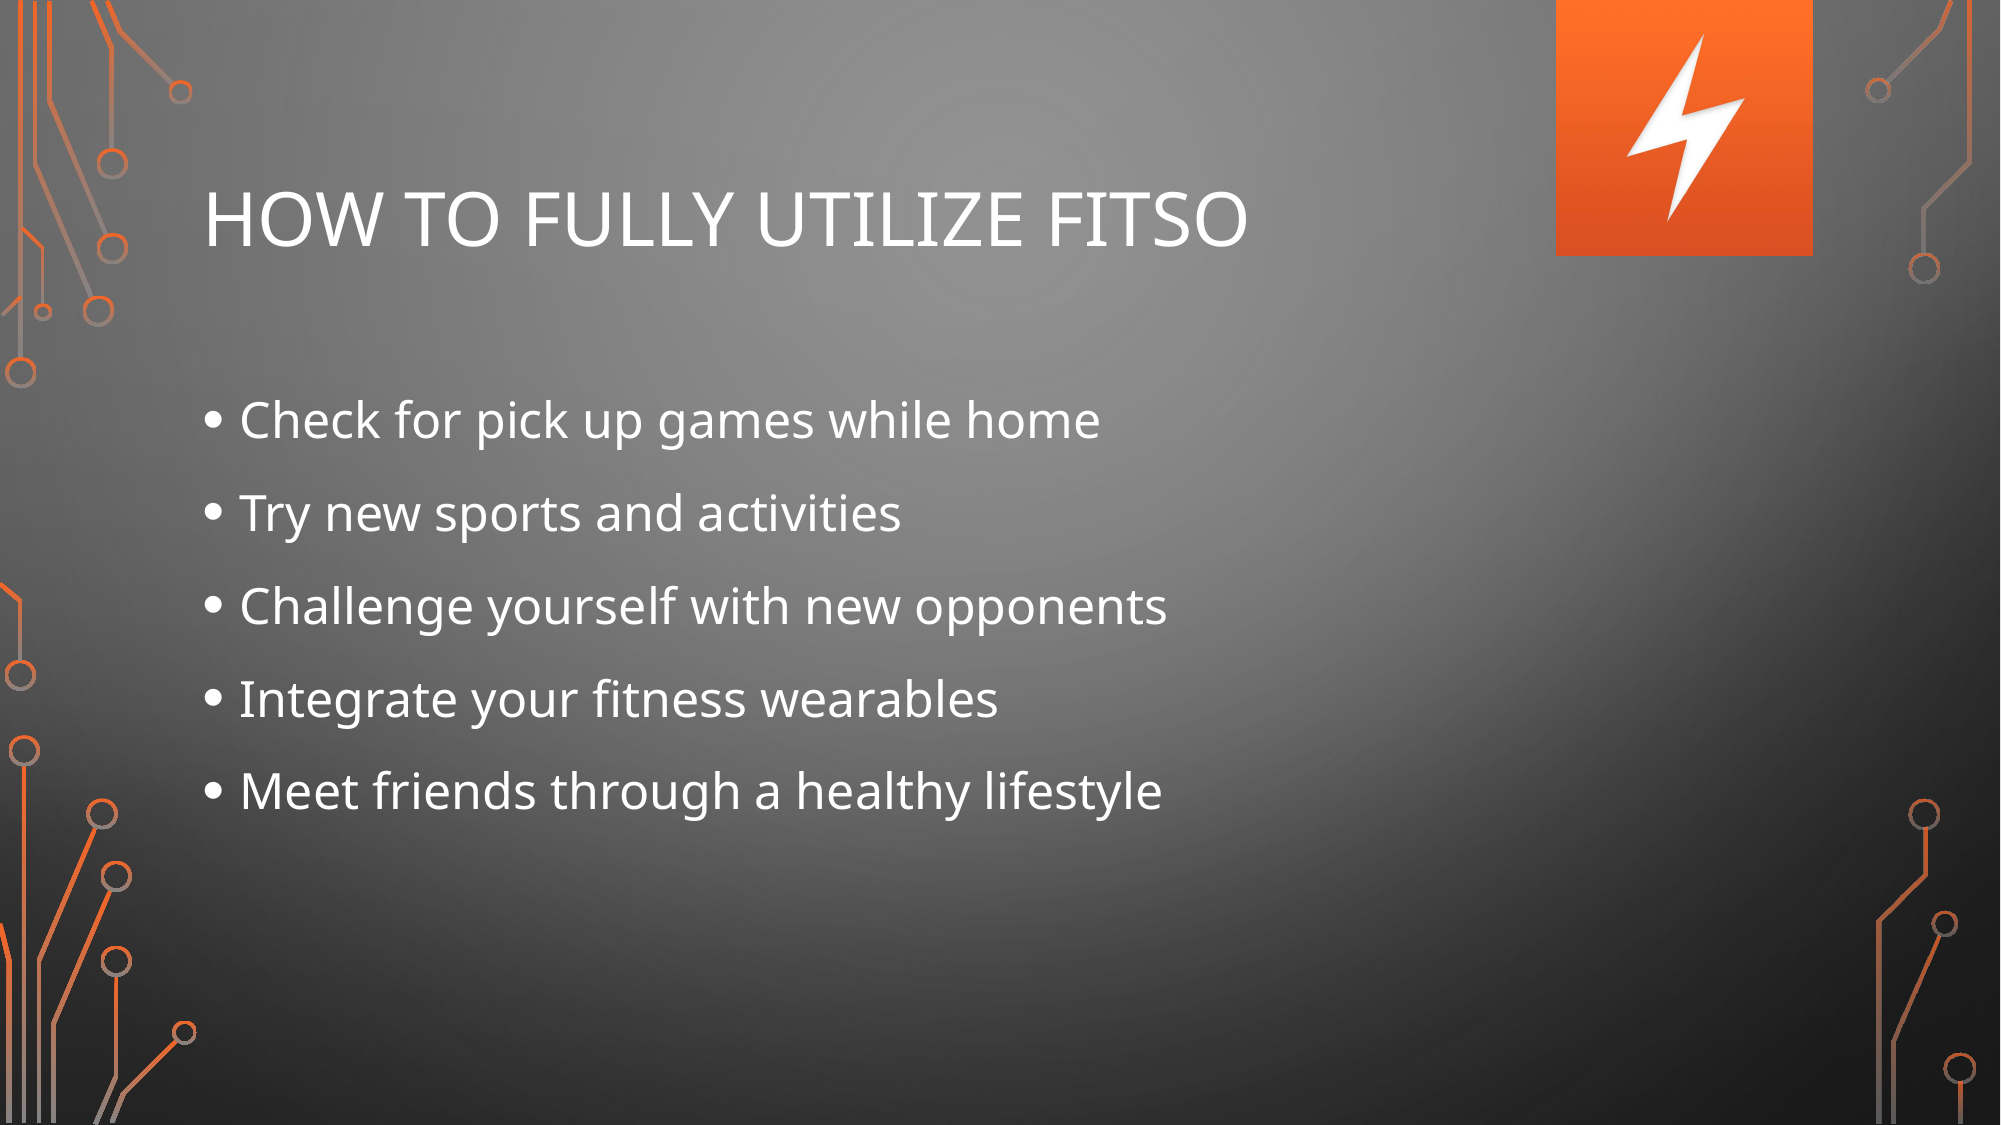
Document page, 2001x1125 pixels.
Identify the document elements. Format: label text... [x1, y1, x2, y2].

picture [1556, 0, 1813, 256]
list Check for pick up games while home Try new sports and activities Challenge yourself with new opponents Integrate your fitness wearables Meet friends through a healthy lifestyle [187, 369, 1813, 950]
title How to fully utilize fitso [187, 101, 1813, 344]
